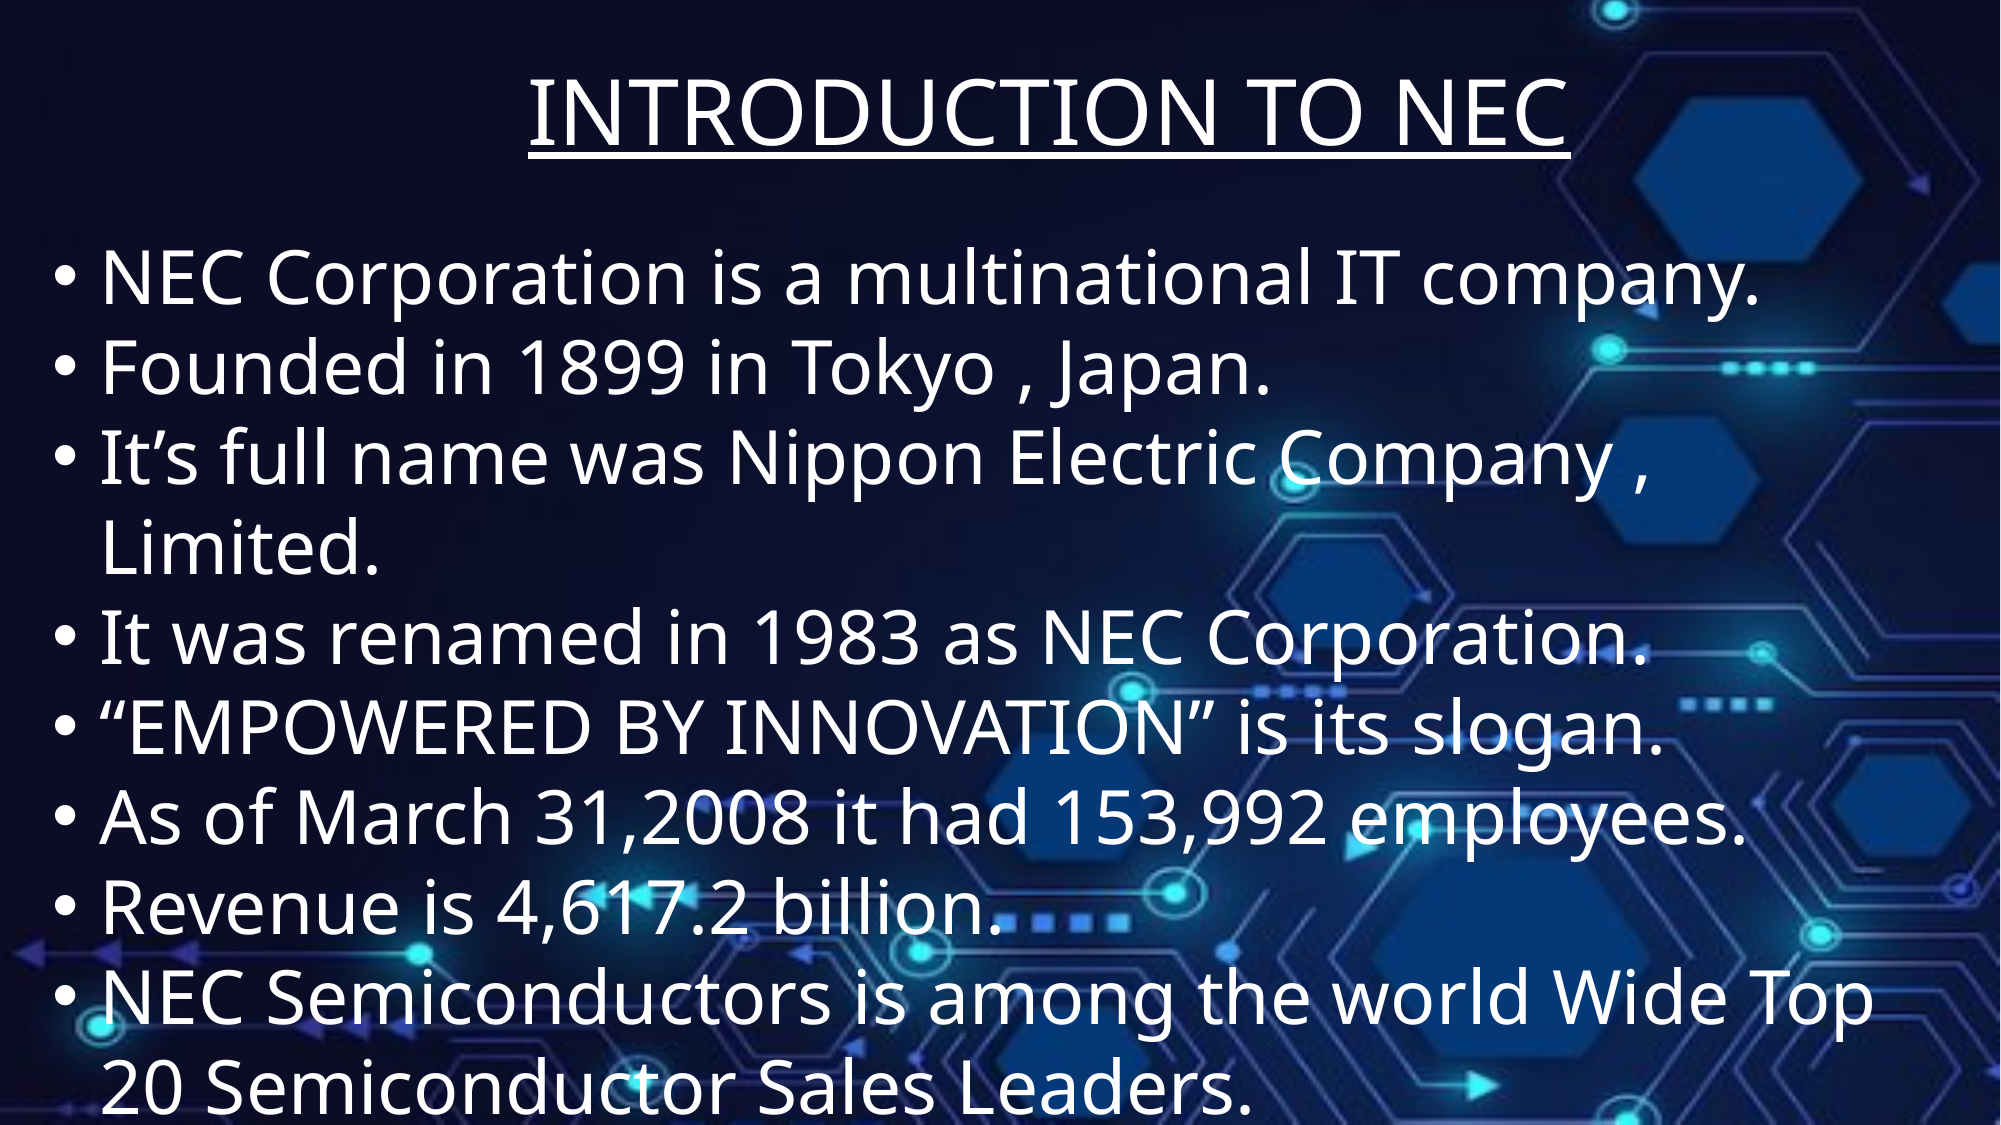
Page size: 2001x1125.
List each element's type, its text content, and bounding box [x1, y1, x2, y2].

text_box NEC Corporation is a multinational IT company. Founded in 1899 in Tokyo , Japan. It’s full name was Nippon Electric Company , Limited. It was renamed in 1983 as NEC Corporation. “EMPOWERED BY INNOVATION” is its slogan. As of March 31,2008 it had 153,992 employees. Revenue is 4,617.2 billion. NEC Semiconductors is among the world Wide Top 20 Semiconductor Sales Leaders. [37, 221, 1948, 1125]
picture [0, 0, 2001, 1125]
text_box INTRODUCTION TO NEC [37, 46, 1948, 172]
